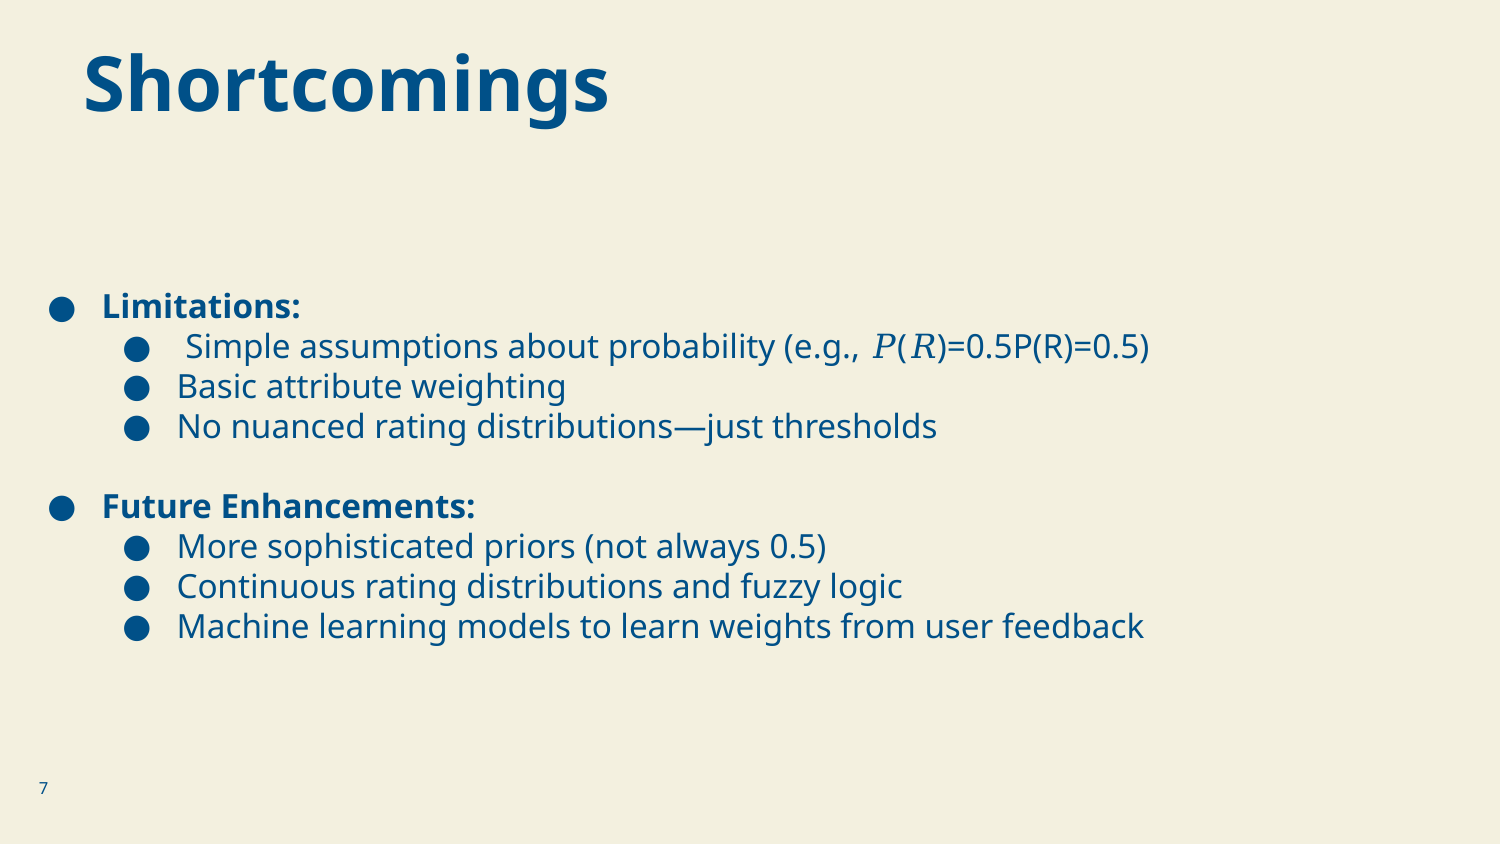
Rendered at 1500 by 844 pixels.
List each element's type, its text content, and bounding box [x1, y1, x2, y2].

title Shortcomings [69, 40, 1114, 122]
slide_number 7 [24, 757, 114, 822]
subtitle Limitations: Simple assumptions about probability (e.g., 𝑃(𝑅)=0.5P(R)=0.5) Basic attribute weighting No nuanced rating distributions—just thresholds Future Enhancements: More sophisticated priors (not always 0.5) Continuous rating distributions and fuzzy logic Machine learning models to learn weights from user feedback [0, 185, 1246, 705]
